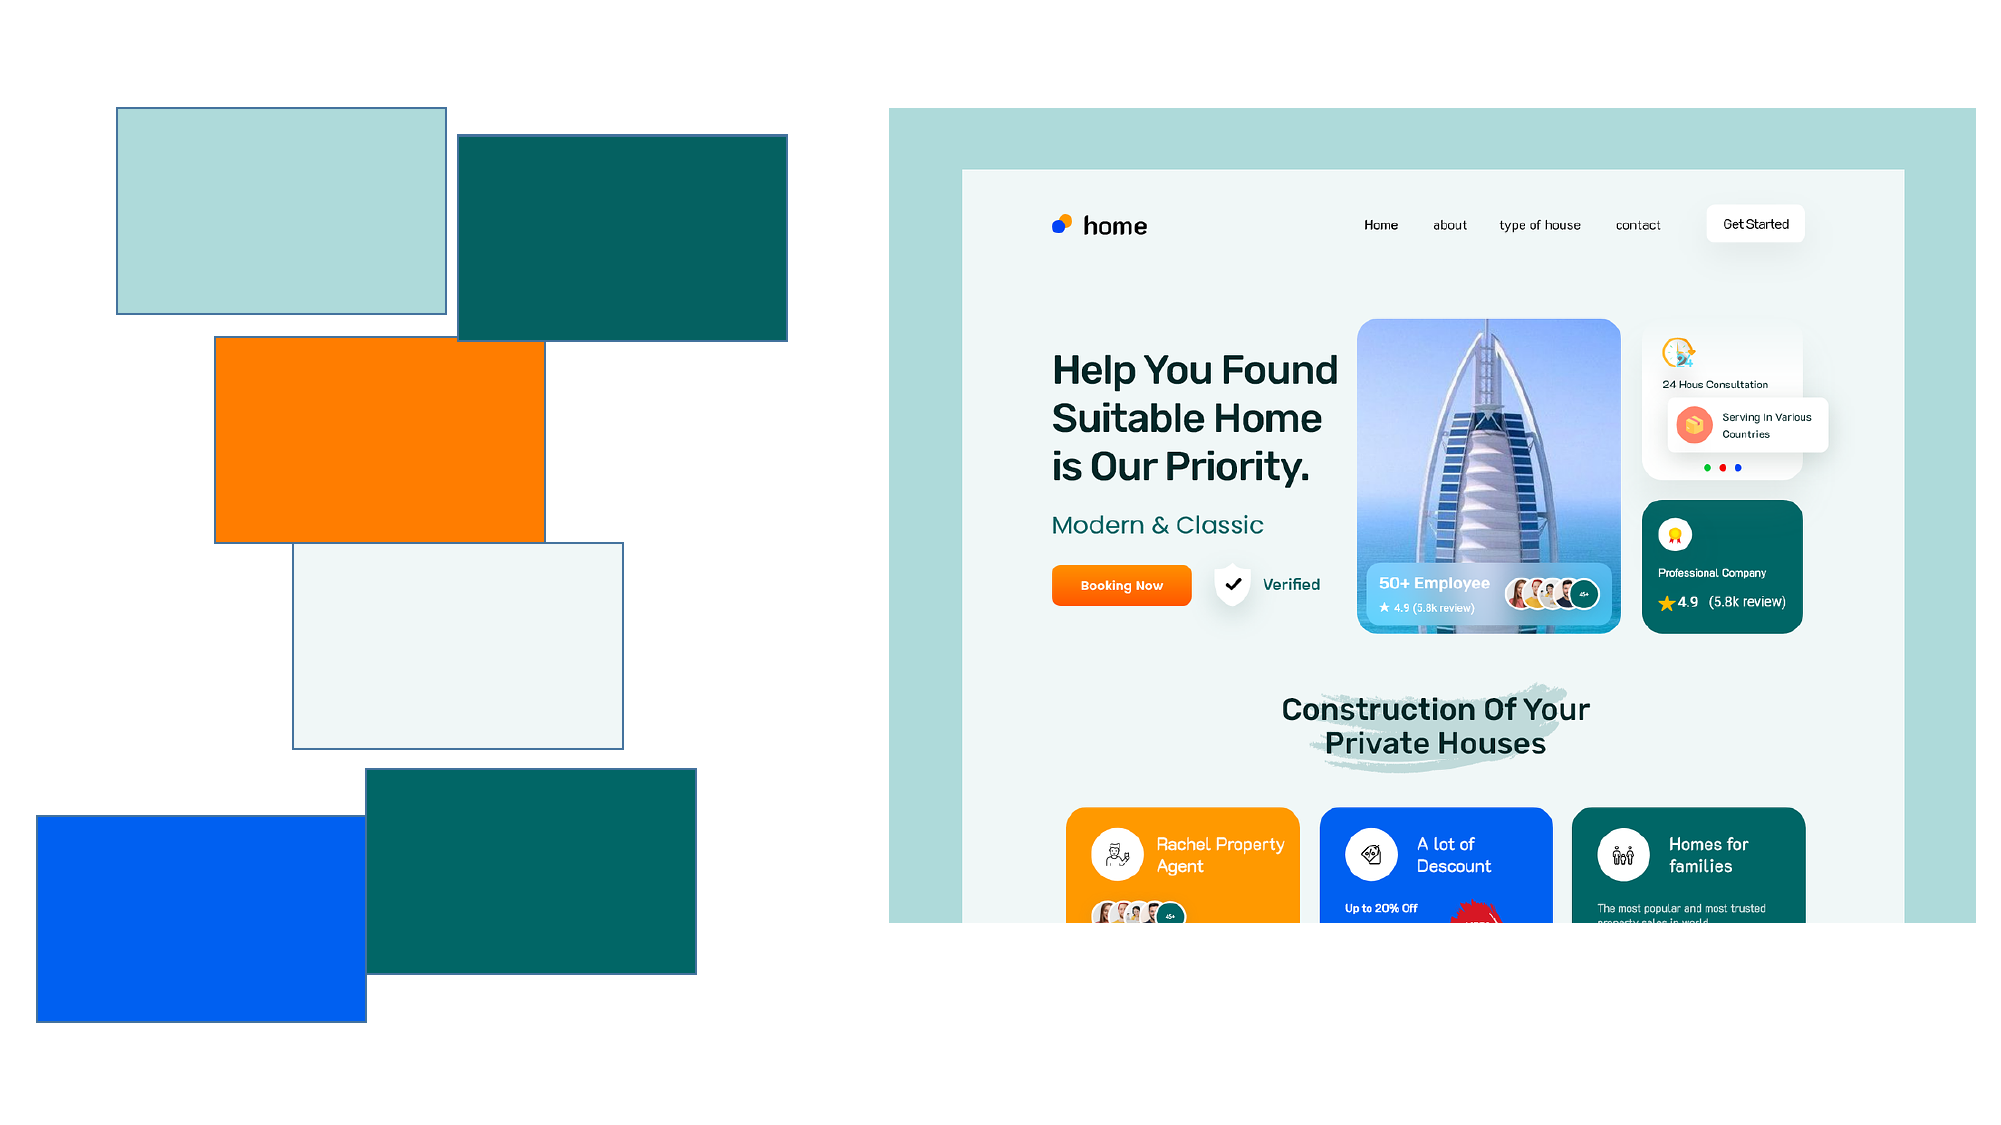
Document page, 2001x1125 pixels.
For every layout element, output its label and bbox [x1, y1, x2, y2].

text_box [292, 542, 624, 750]
text_box [36, 815, 367, 1023]
text_box [116, 107, 447, 315]
text_box [365, 768, 697, 975]
text_box [214, 336, 546, 544]
picture [889, 108, 1976, 923]
text_box [457, 134, 788, 342]
